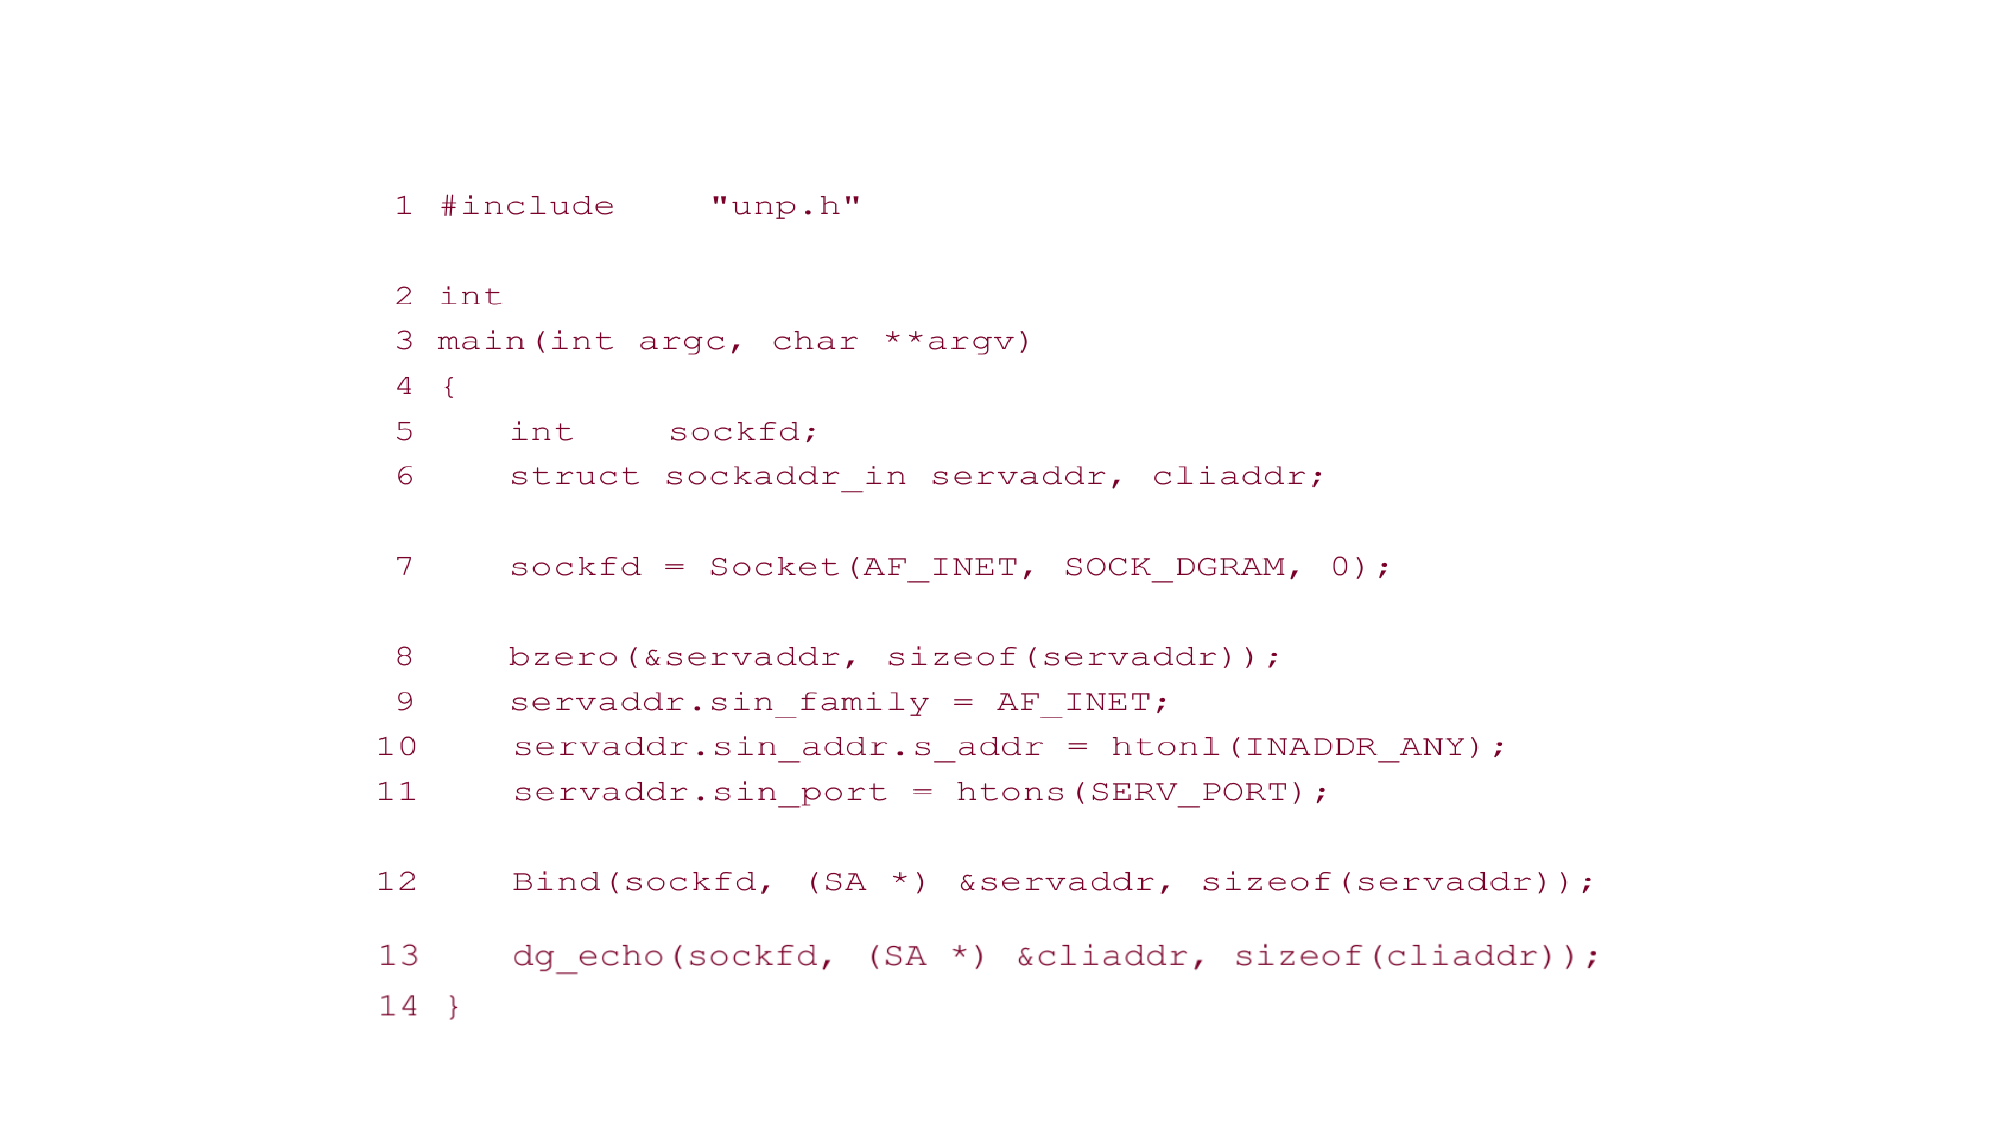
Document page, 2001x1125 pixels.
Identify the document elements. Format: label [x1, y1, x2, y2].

picture [344, 905, 1610, 1028]
list [344, 191, 1656, 906]
